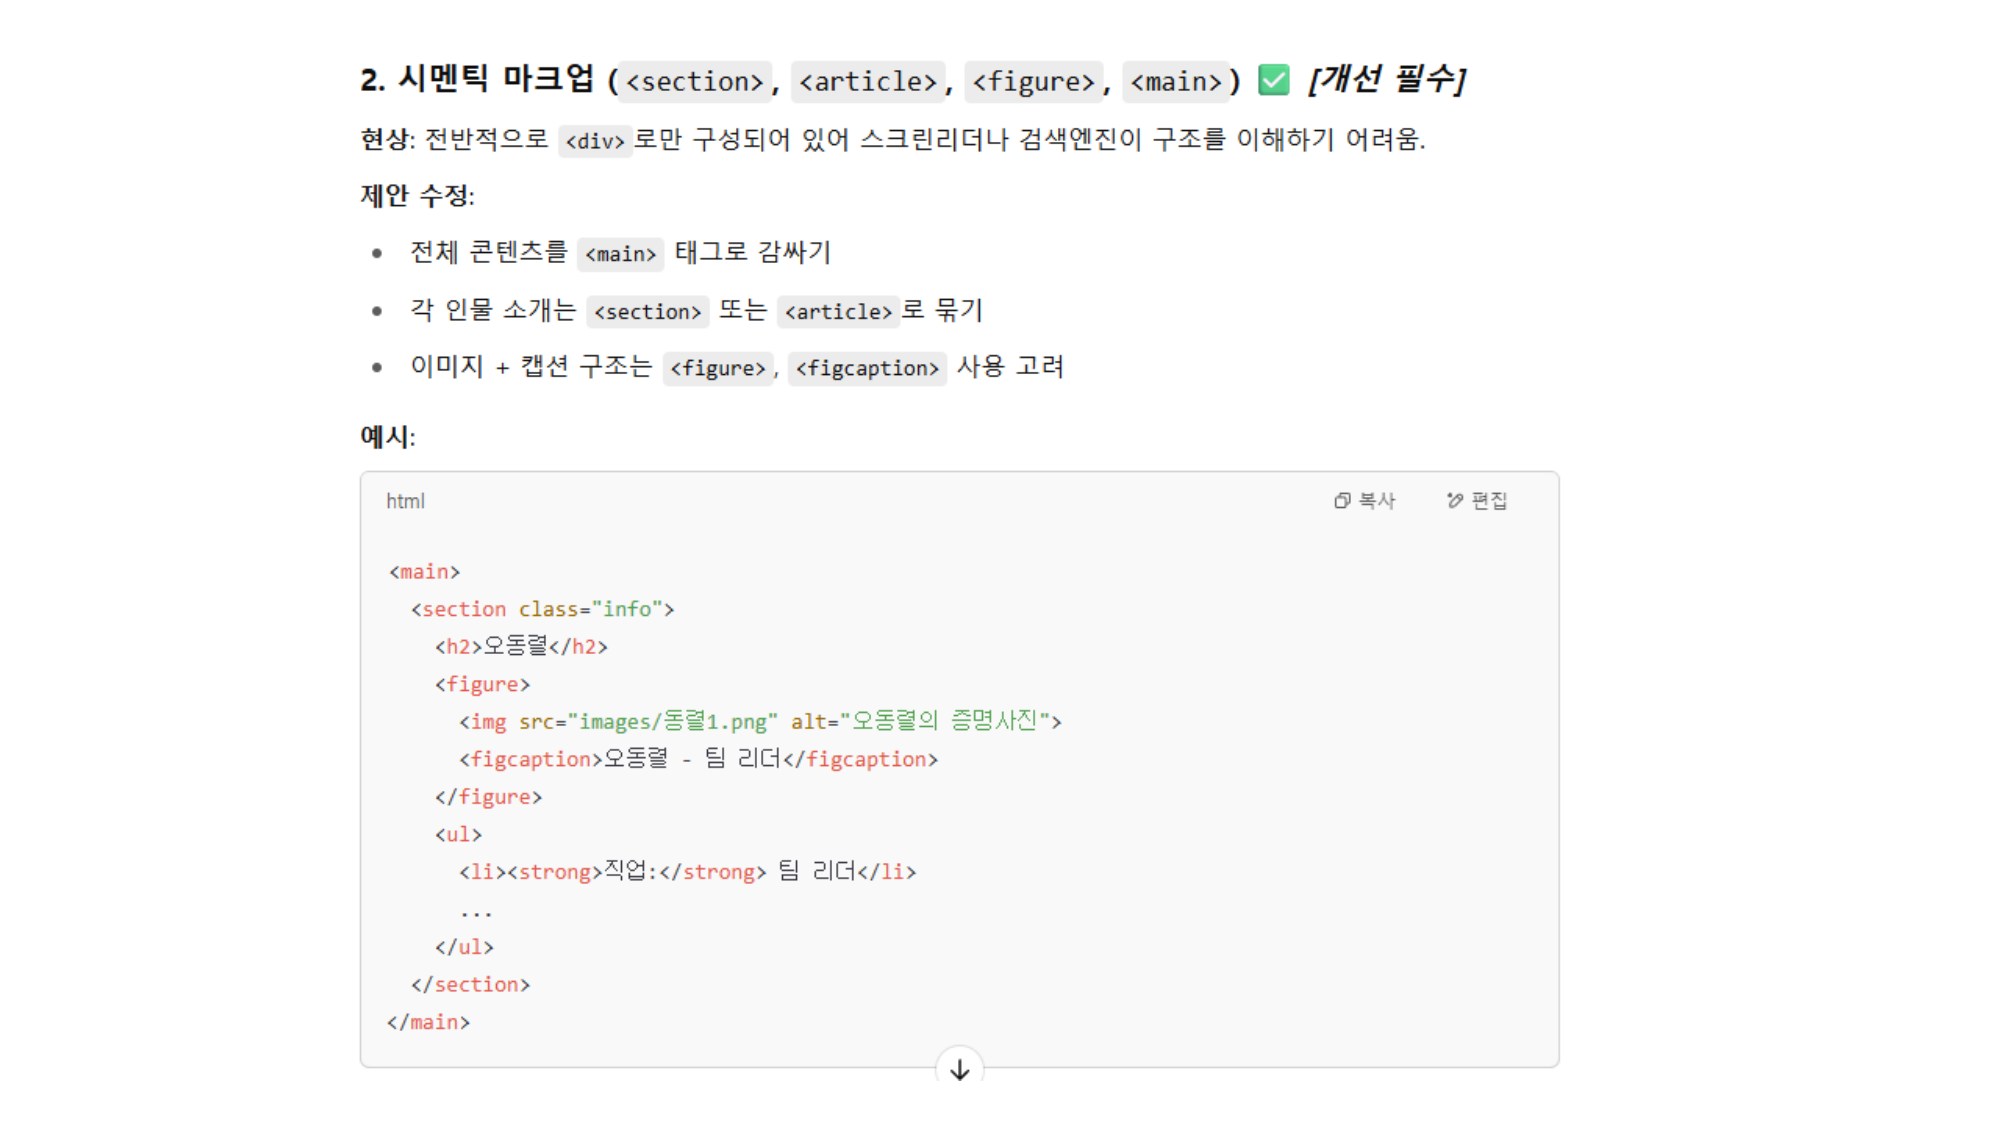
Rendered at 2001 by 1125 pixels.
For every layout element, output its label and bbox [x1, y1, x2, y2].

picture [335, 44, 1665, 1081]
